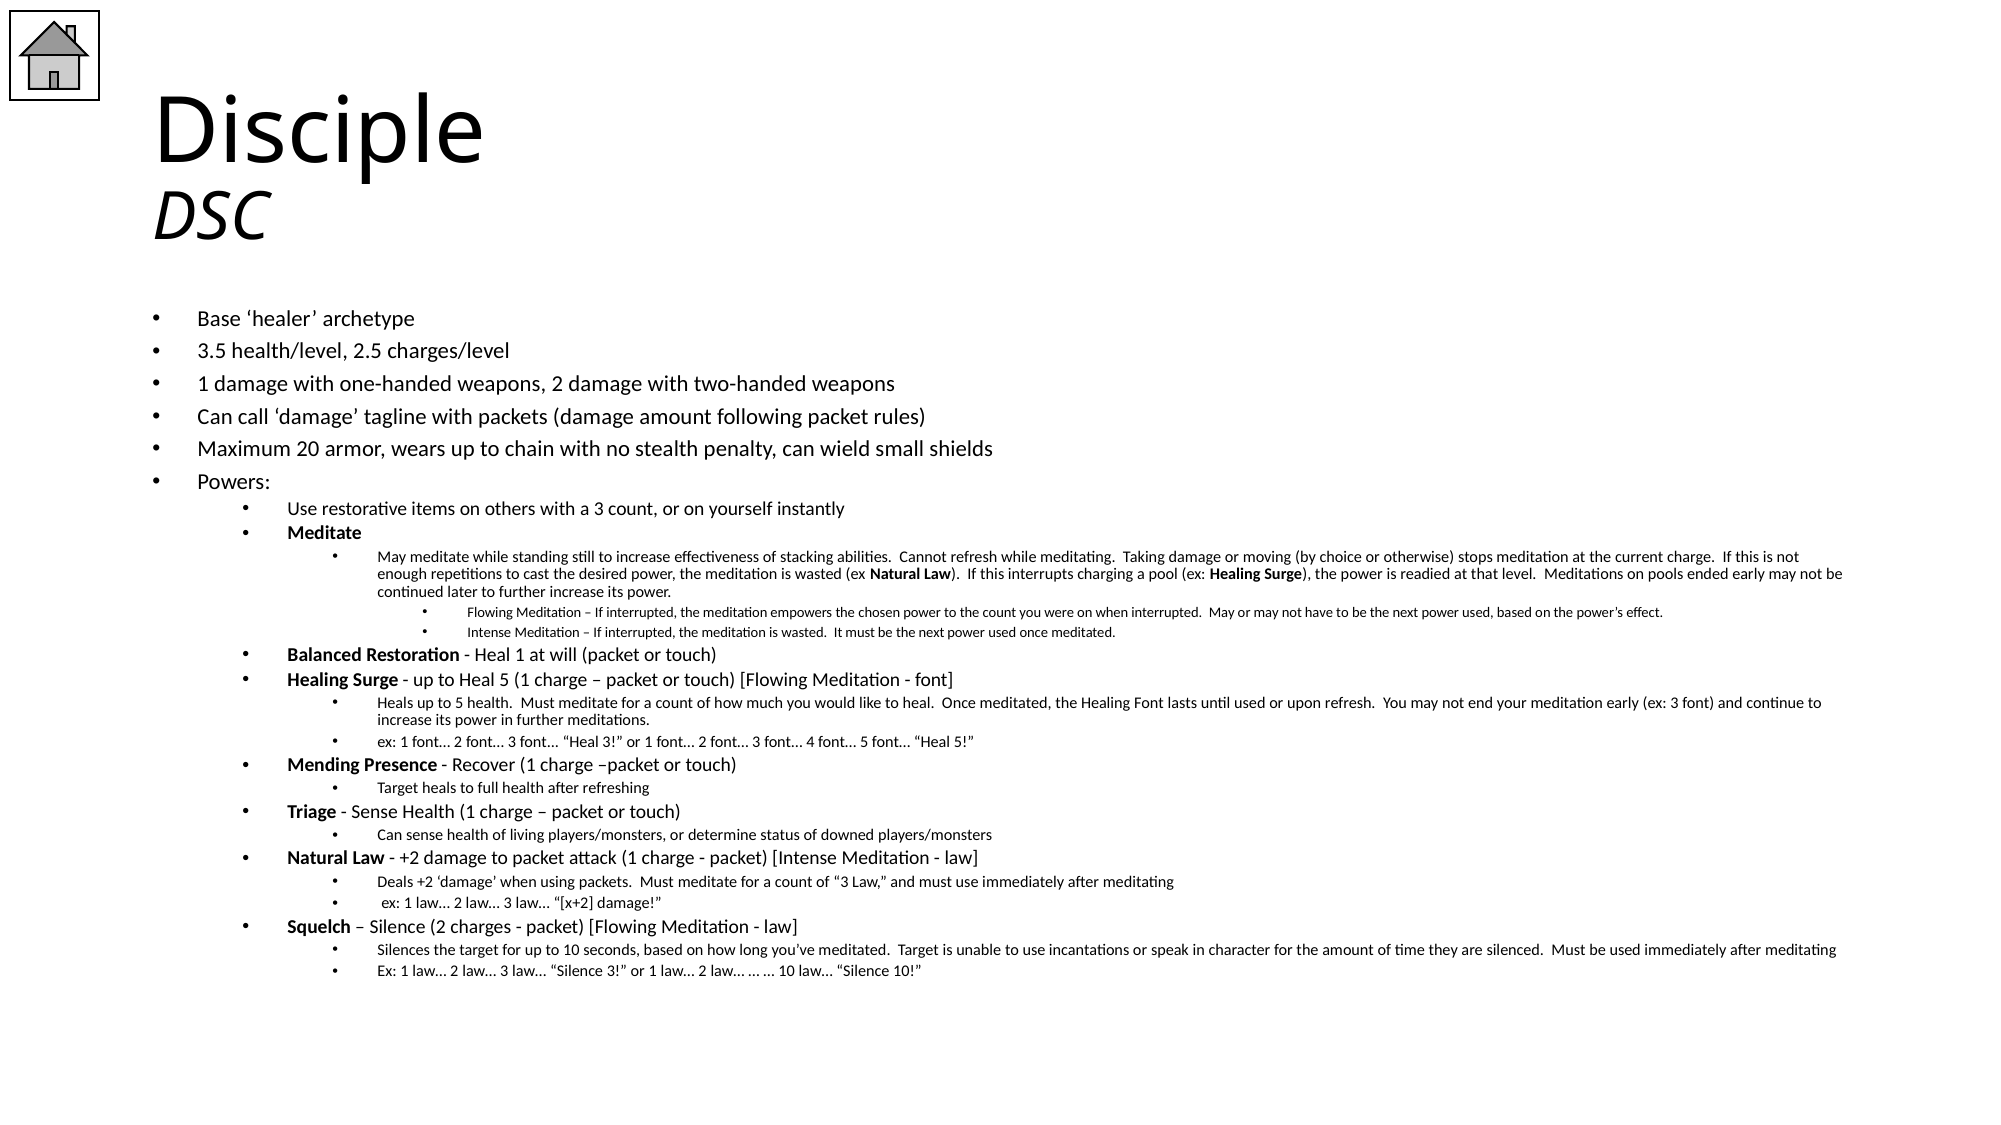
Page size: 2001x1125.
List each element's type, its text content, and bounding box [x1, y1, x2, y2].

text_box [9, 10, 100, 101]
list Base ‘healer’ archetype 3.5 health/level, 2.5 charges/level 1 damage with one-handed weapons, 2 damage with two-handed weapons Can call ‘damage’ tagline with packets (damage amount following packet rules) Maximum 20 armor, wears up to chain with no stealth penalty, can wield small shields Powers: Use restorative items on others with a 3 count, or on yourself instantly Meditate May meditate while standing still to increase effectiveness of stacking abilities. Cannot refresh while meditating. Taking damage or moving (by choice or otherwise) stops meditation at the current charge. If this is not enough repetitions to cast the desired power, the meditation is wasted (ex Natural Law). If this interrupts charging a pool (ex: Healing Surge), the power is readied at that level. Meditations on pools ended early may not be continued later to further increase its power. Flowing Meditation – If interrupted, the meditation empowers the chosen power to the count you were on when interrupted. May or may not have to be the next power used, based on the power’s effect. Intense Meditation – If interrupted, the meditation is wasted. It must be the next power used once meditated. Balanced Restoration - Heal 1 at will (packet or touch) Healing Surge - up to Heal 5 (1 charge – packet or touch) [Flowing Meditation - font] Heals up to 5 health. Must meditate for a count of how much you would like to heal. Once meditated, the Healing Font lasts until used or upon refresh. You may not end your meditation early (ex: 3 font) and continue to increase its power in further meditations. ex: 1 font… 2 font… 3 font... “Heal 3!” or 1 font… 2 font… 3 font… 4 font… 5 font… “Heal 5!” Mending Presence - Recover (1 charge –packet or touch) Target heals to full health after refreshing Triage - Sense Health (1 charge – packet or touch) Can sense health of living players/monsters, or determine status of downed players/monsters Natural Law - +2 damage to packet attack (1 charge - packet) [Intense Meditation - law] Deals +2 ‘damage’ when using packets. Must meditate for a count of “3 Law,” and must use immediately after meditating ex: 1 law… 2 law… 3 law… “[x+2] damage!” Squelch – Silence (2 charges - packet) [Flowing Meditation - law] Silences the target for up to 10 seconds, based on how long you’ve meditated. Target is unable to use incantations or speak in character for the amount of time they are silenced. Must be used immediately after meditating Ex: 1 law… 2 law… 3 law… “Silence 3!” or 1 law… 2 law… … … 10 law… “Silence 10!” [137, 299, 1863, 1014]
title Disciple DSC [137, 59, 1863, 278]
